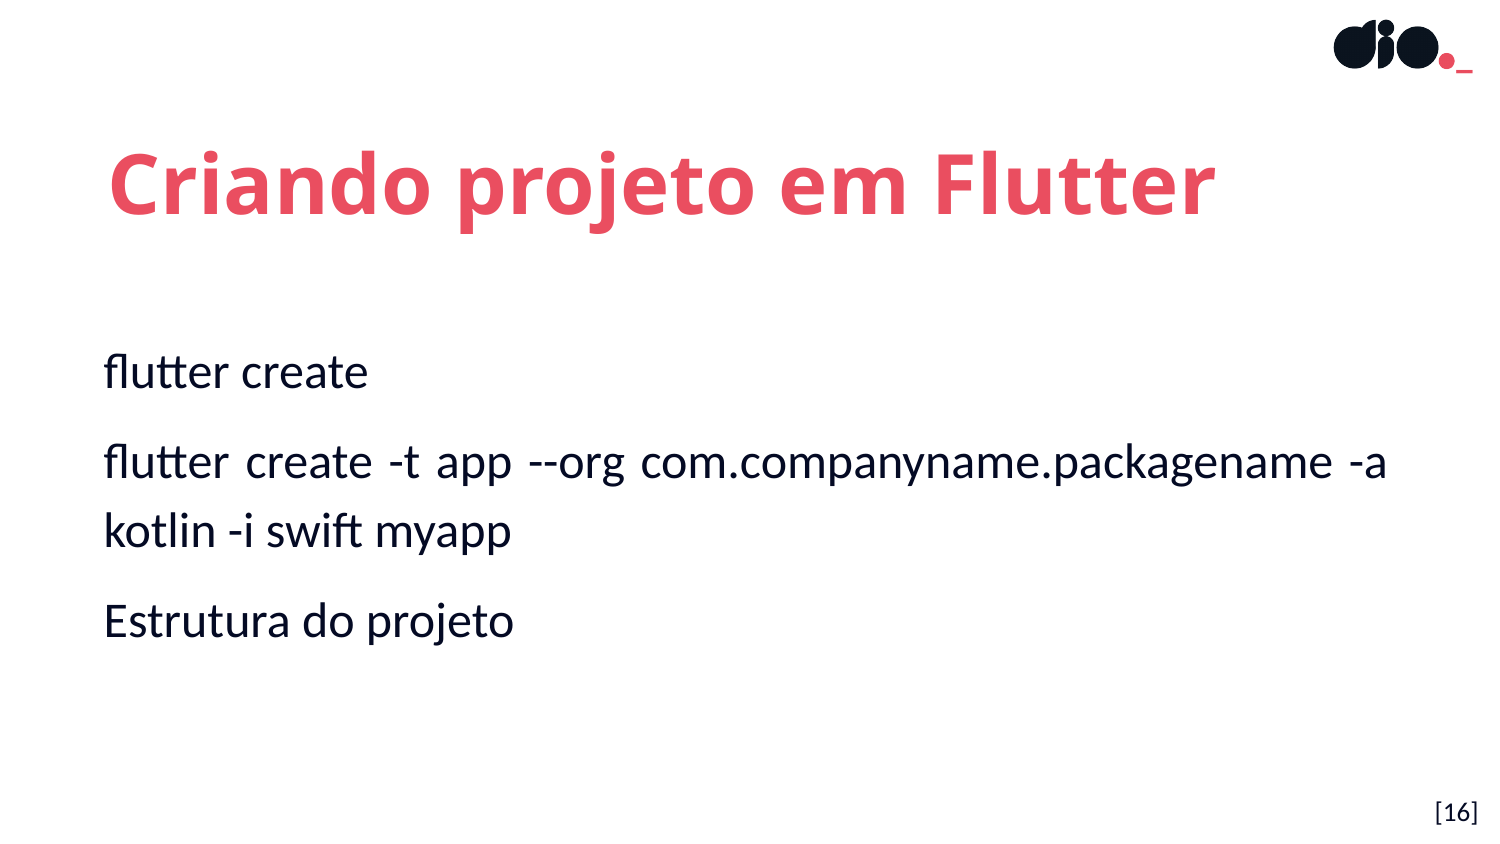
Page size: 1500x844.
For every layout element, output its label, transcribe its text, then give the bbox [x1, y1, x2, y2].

slide_number [16] [1403, 779, 1494, 844]
text_box Criando projeto em Flutter [92, 104, 1408, 243]
picture [1333, 19, 1473, 74]
text_box flutter create flutter create -t app --org com.companyname.packagename -a kotlin -i swift myapp Estrutura do projeto [88, 235, 1404, 742]
